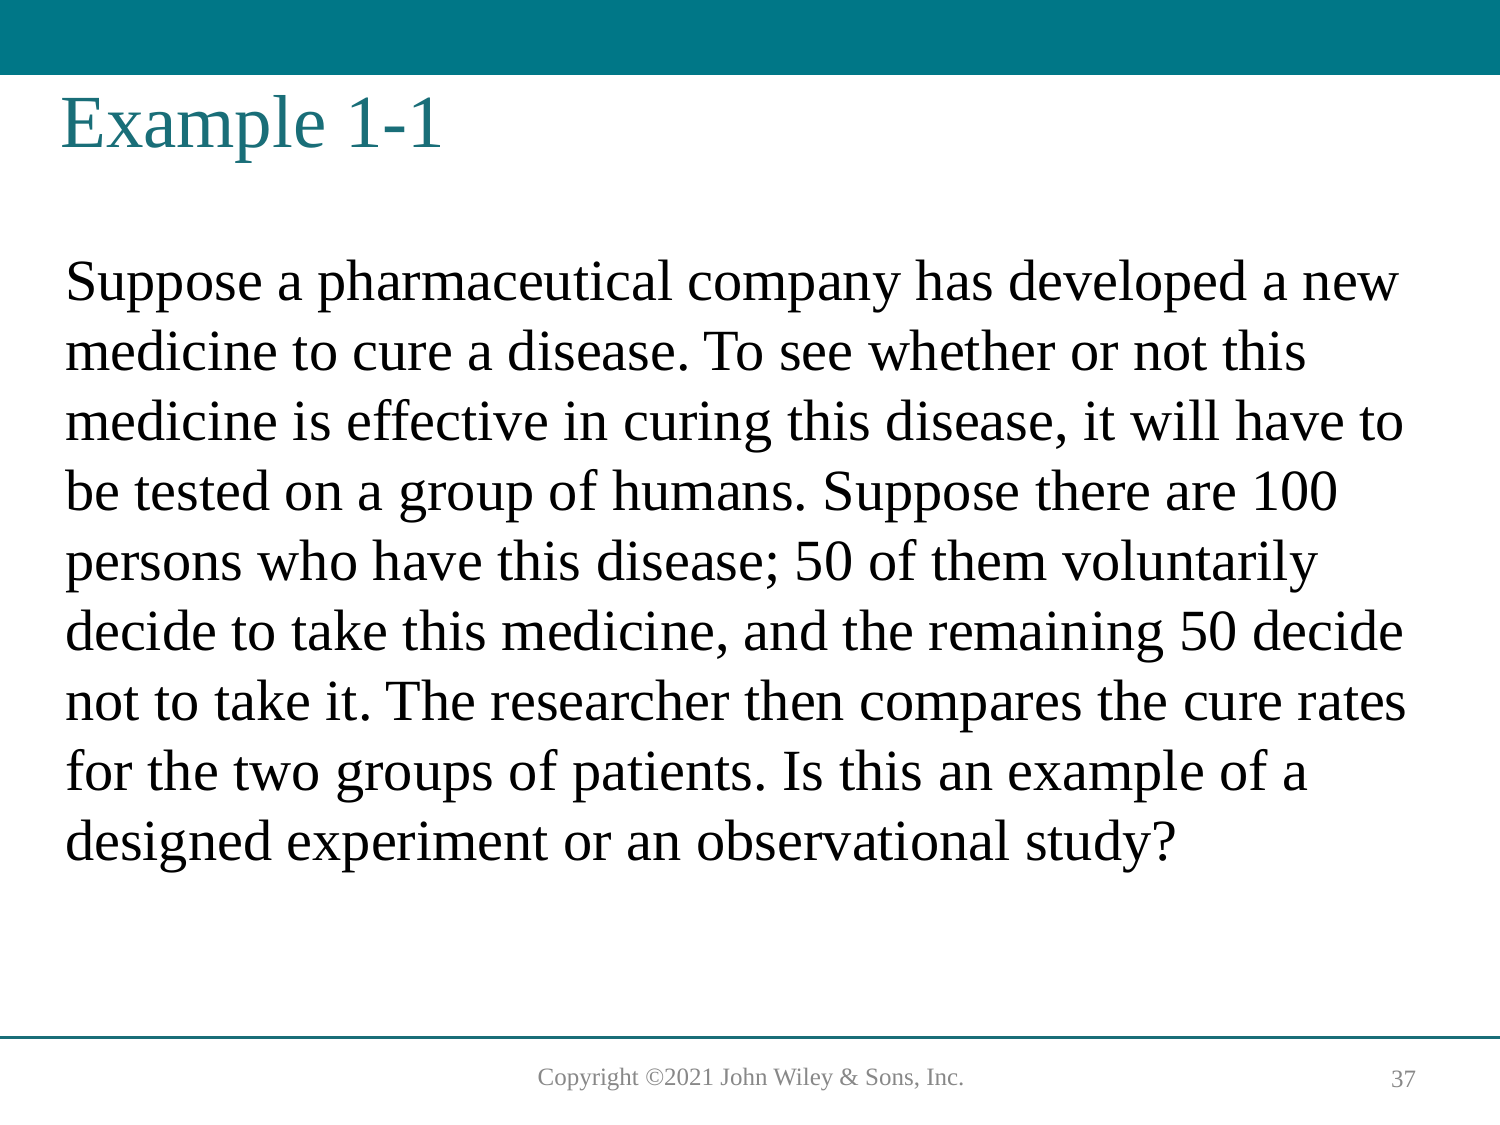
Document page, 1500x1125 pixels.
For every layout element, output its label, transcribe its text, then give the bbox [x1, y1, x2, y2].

title Example 1-1 [45, 75, 1447, 235]
list Suppose a pharmaceutical company has developed a new medicine to cure a disease. To see whether or not this medicine is effective in curing this disease, it will have to be tested on a group of humans. Suppose there are 100 persons who have this disease; 50 of them voluntarily decide to take this medicine, and the remaining 50 decide not to take it. The researcher then compares the cure rates for the two groups of patients. Is this an example of a designed experiment or an observational study? [50, 234, 1450, 1025]
